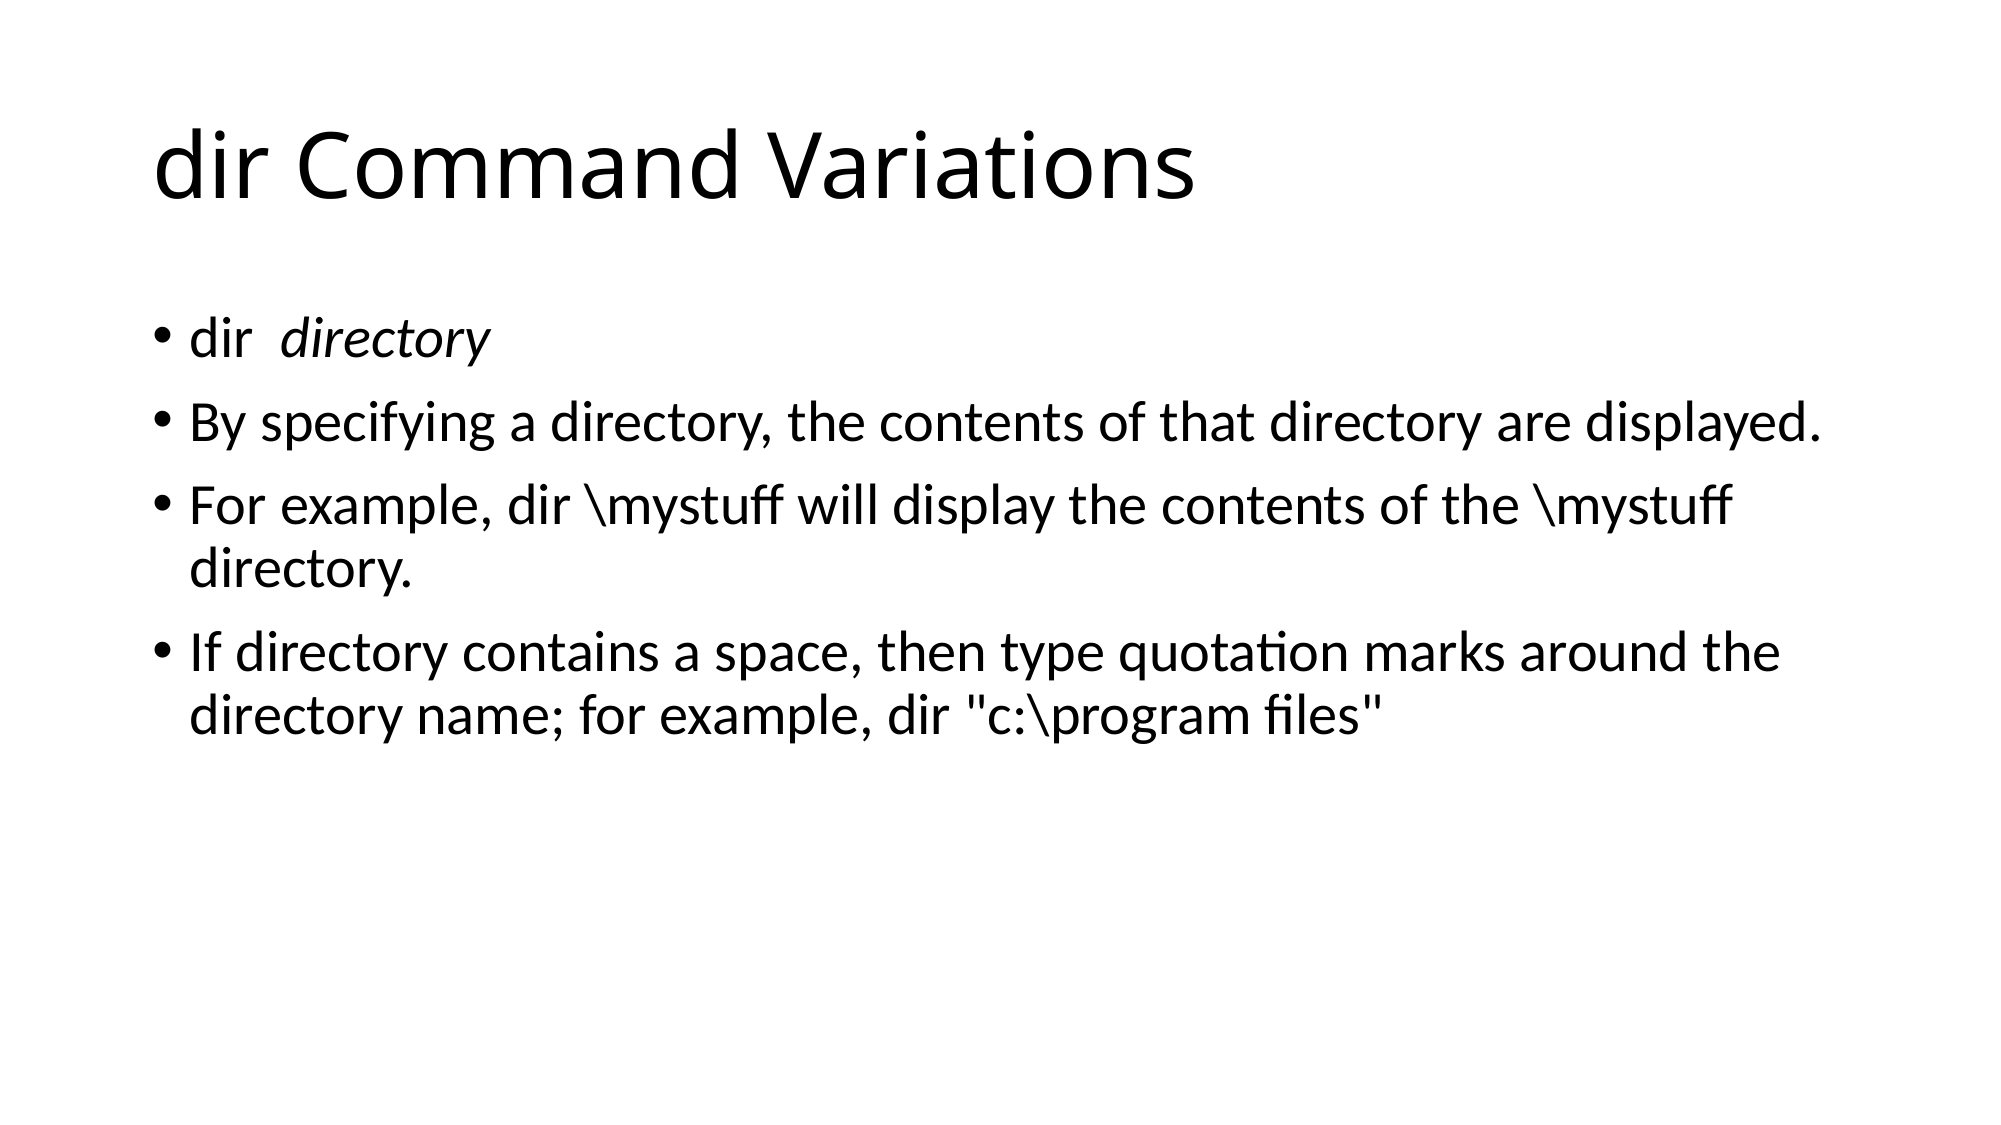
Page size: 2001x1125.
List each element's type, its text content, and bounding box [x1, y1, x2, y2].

list dir directory By specifying a directory, the contents of that directory are displayed. For example, dir \mystuff will display the contents of the \mystuff directory. If directory contains a space, then type quotation marks around the directory name; for example, dir "c:\program files" [137, 299, 1863, 1014]
title dir Command Variations [137, 59, 1863, 278]
